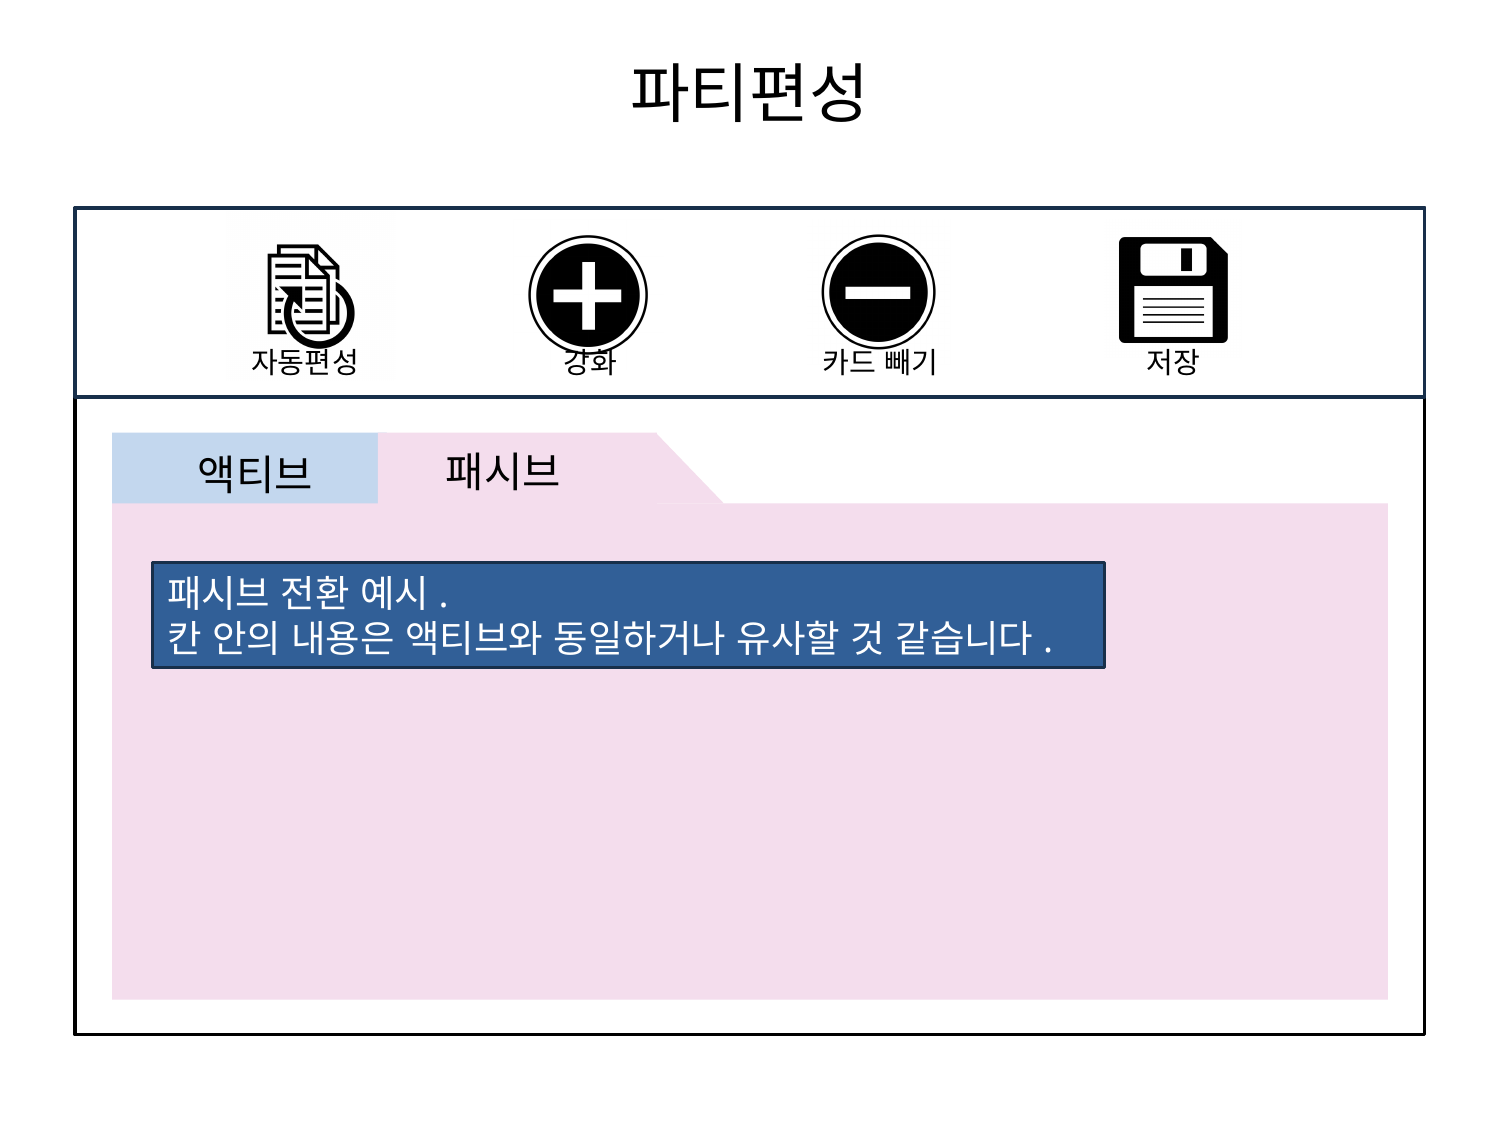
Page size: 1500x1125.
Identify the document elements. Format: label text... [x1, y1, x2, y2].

text_box [111, 502, 1389, 1001]
picture [1103, 219, 1243, 358]
text_box 강화 [549, 336, 700, 387]
text_box 패시브 전환 예시. 칸 안의 내용은 액티브와 동일하거나 유사할 것 같습니다. [151, 561, 1106, 669]
picture [806, 219, 952, 365]
text_box 액티브 [182, 441, 378, 507]
picture [513, 219, 665, 371]
title 파티편성 [75, 45, 1425, 139]
text_box [73, 206, 1426, 399]
text_box [73, 399, 1426, 1036]
picture [226, 211, 397, 381]
text_box 패시브 [431, 438, 650, 504]
text_box 카드 빼기 [807, 336, 975, 387]
text_box 저장 [1132, 365, 1247, 387]
